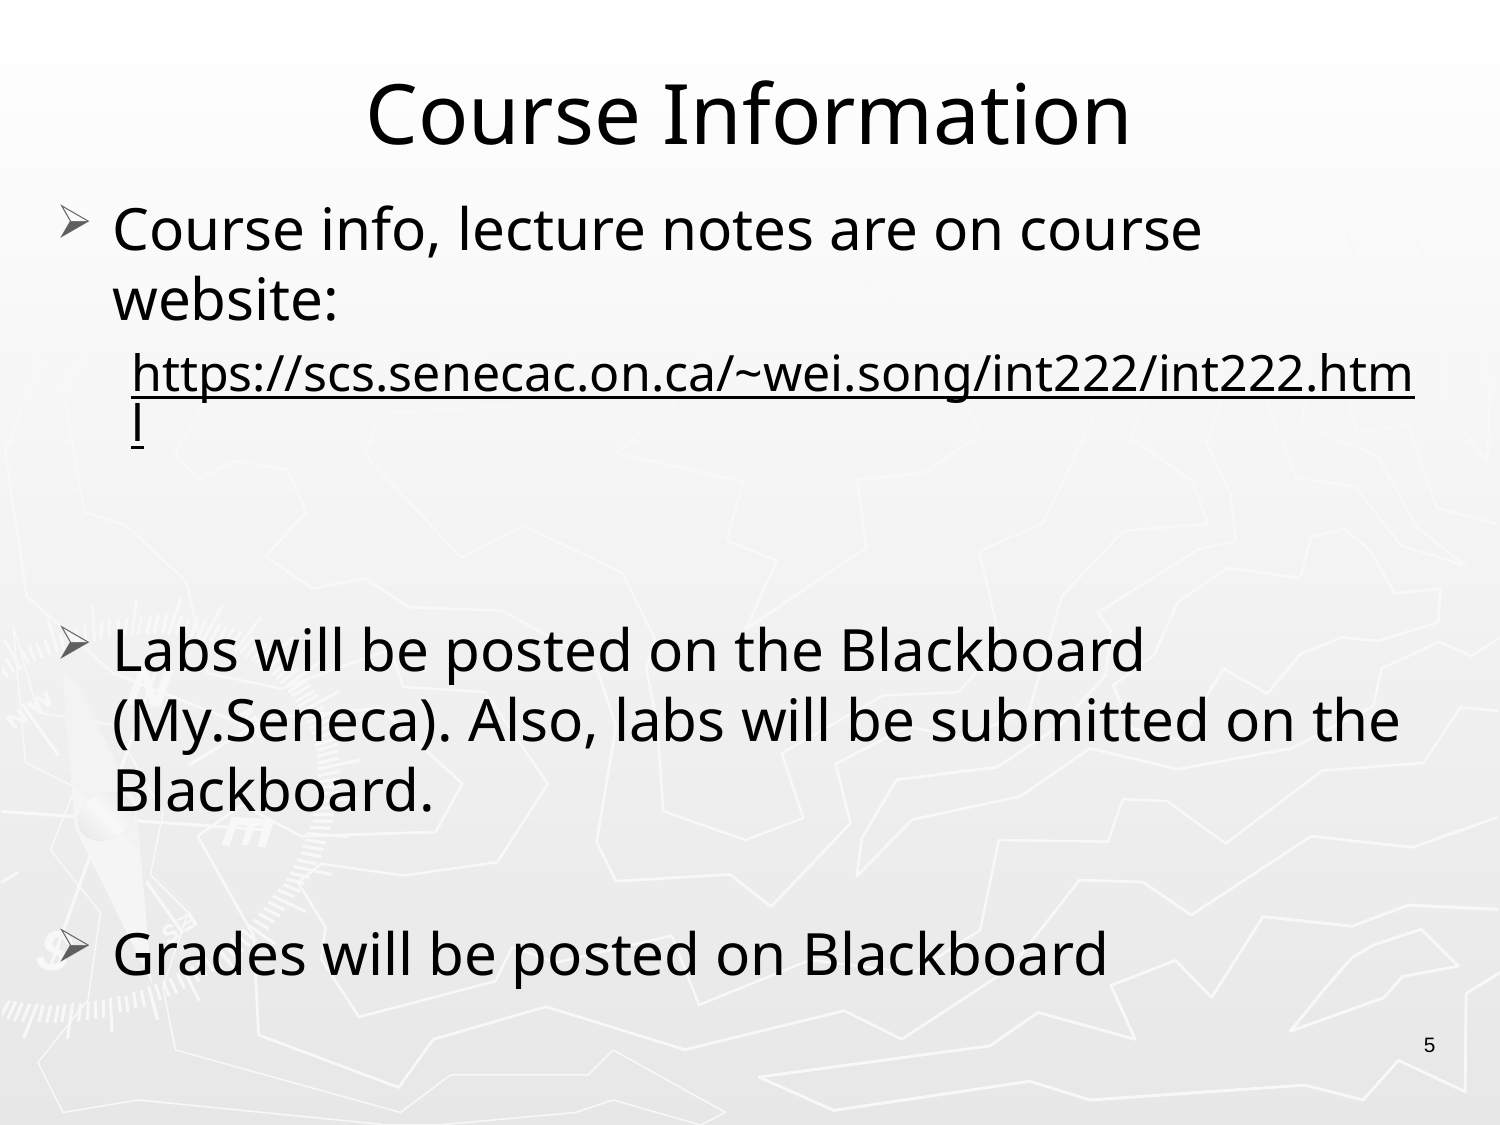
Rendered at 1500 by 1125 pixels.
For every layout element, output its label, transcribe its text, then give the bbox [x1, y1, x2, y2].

slide_number 5 [1074, 1024, 1451, 1103]
title Course Information [49, 37, 1451, 185]
list Course info, lecture notes are on course website: https://scs.senecac.on.ca/~wei.song/int222/int222.html Labs will be posted on the Blackboard (My.Seneca). Also, labs will be submitted on the Blackboard. Grades will be posted on Blackboard [41, 184, 1443, 1006]
